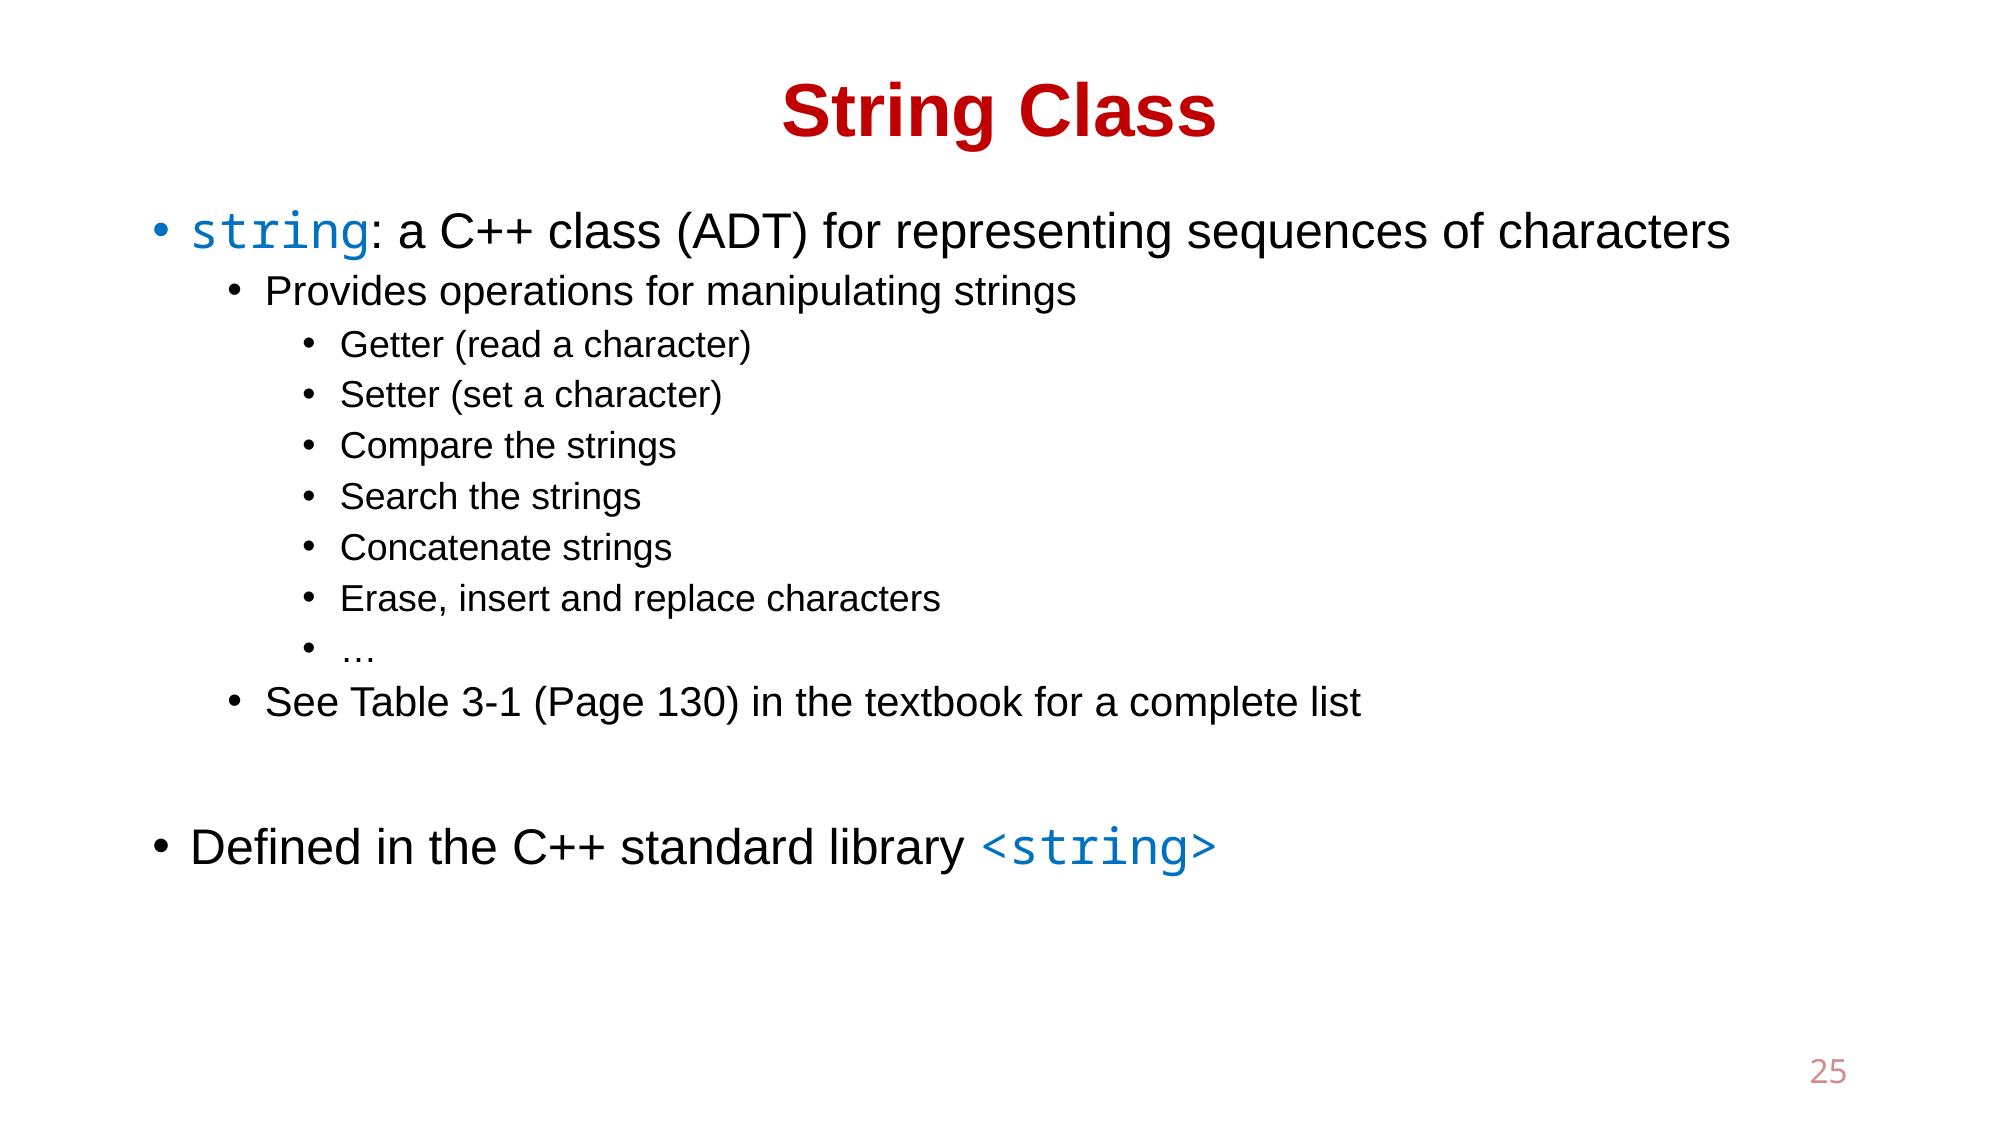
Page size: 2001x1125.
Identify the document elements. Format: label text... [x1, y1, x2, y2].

title String Class [137, 59, 1863, 166]
list string: a C++ class (ADT) for representing sequences of characters Provides operations for manipulating strings Getter (read a character) Setter (set a character) Compare the strings Search the strings Concatenate strings Erase, insert and replace characters … See Table 3-1 (Page 130) in the textbook for a complete list Defined in the C++ standard library <string> [137, 197, 1863, 1025]
slide_number 25 [1412, 1042, 1863, 1103]
